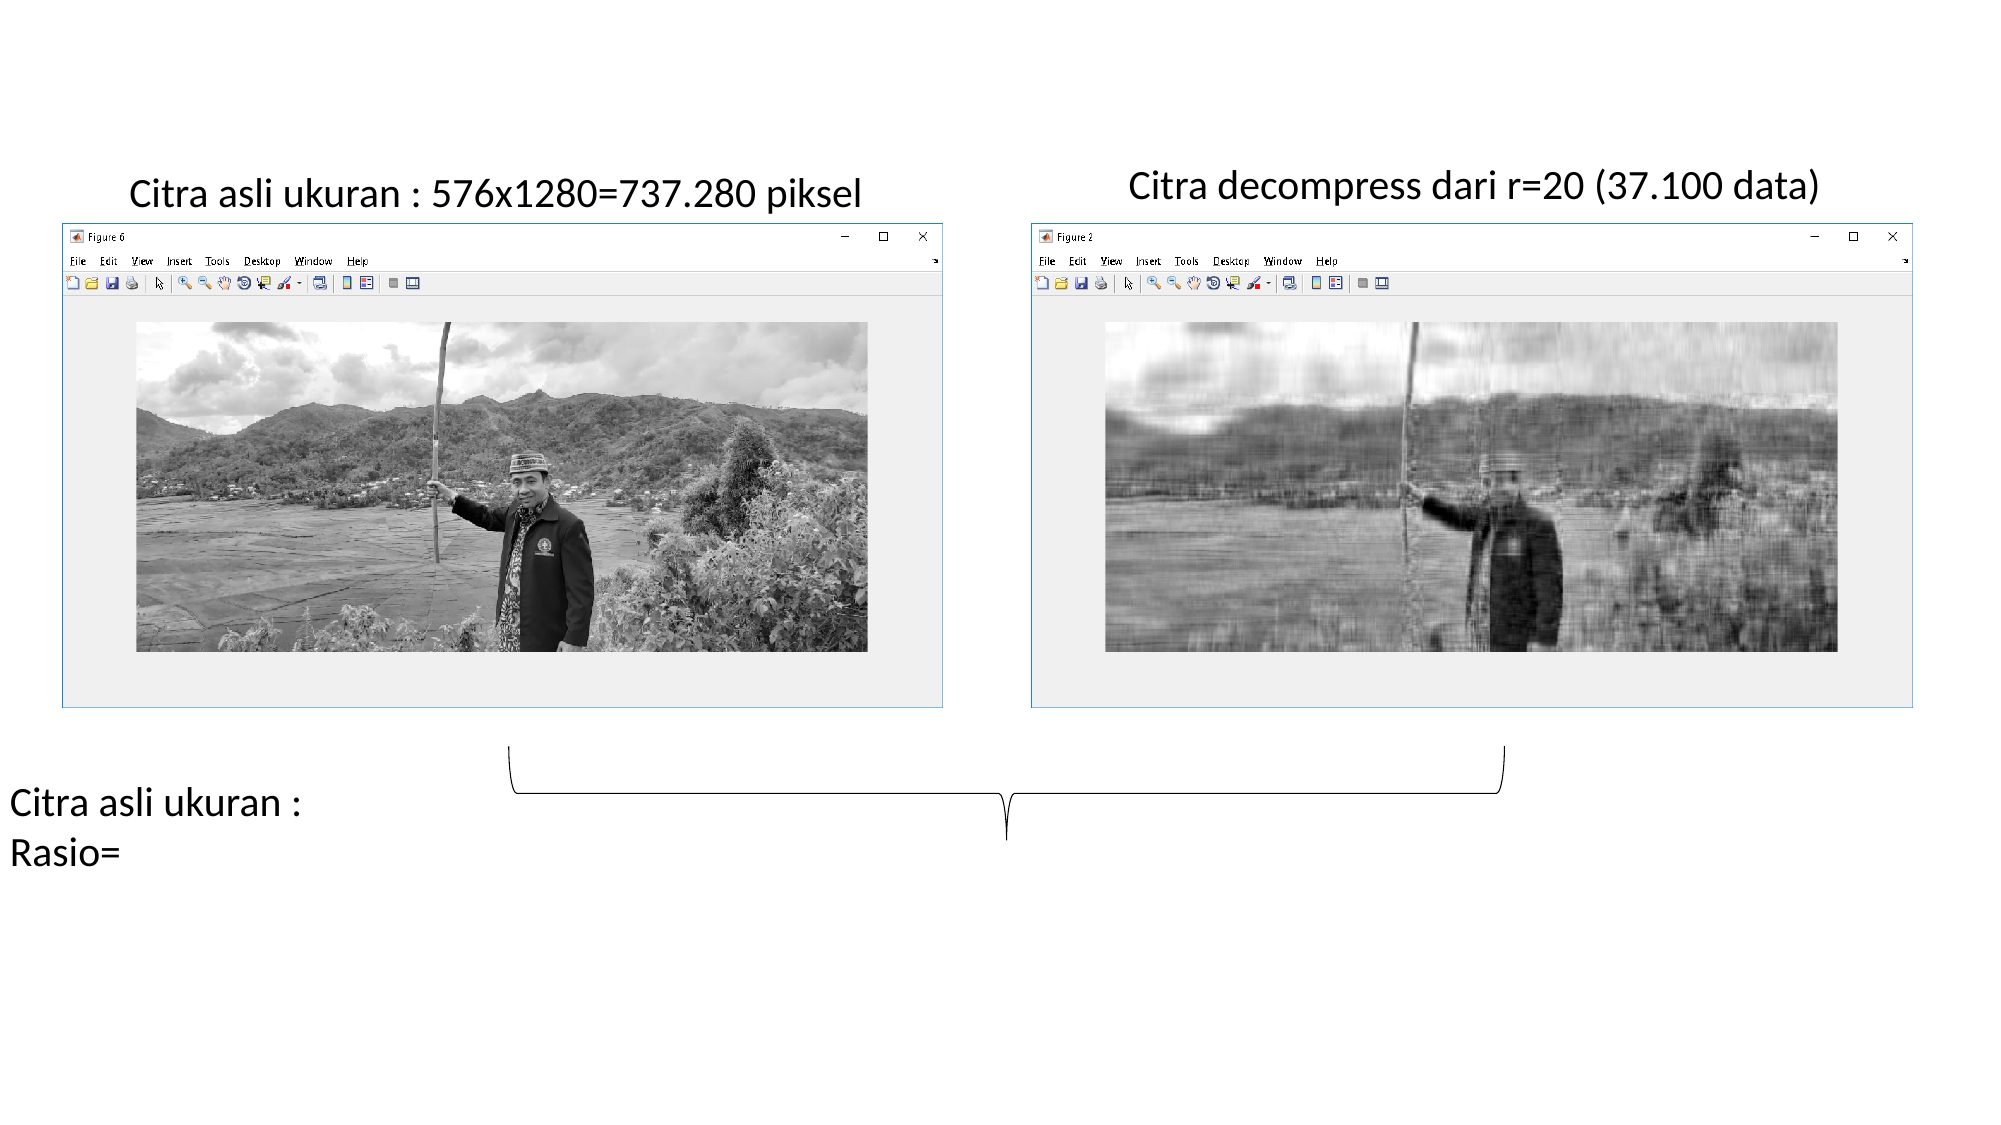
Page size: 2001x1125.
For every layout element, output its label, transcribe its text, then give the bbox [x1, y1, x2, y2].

text_box Citra decompress dari r=20 (37.100 data) [1094, 150, 1856, 215]
picture [1031, 223, 1913, 708]
text_box Citra asli ukuran : 576x1280=737.280 piksel [44, 157, 878, 223]
text_box [508, 746, 1505, 841]
picture [61, 223, 943, 708]
